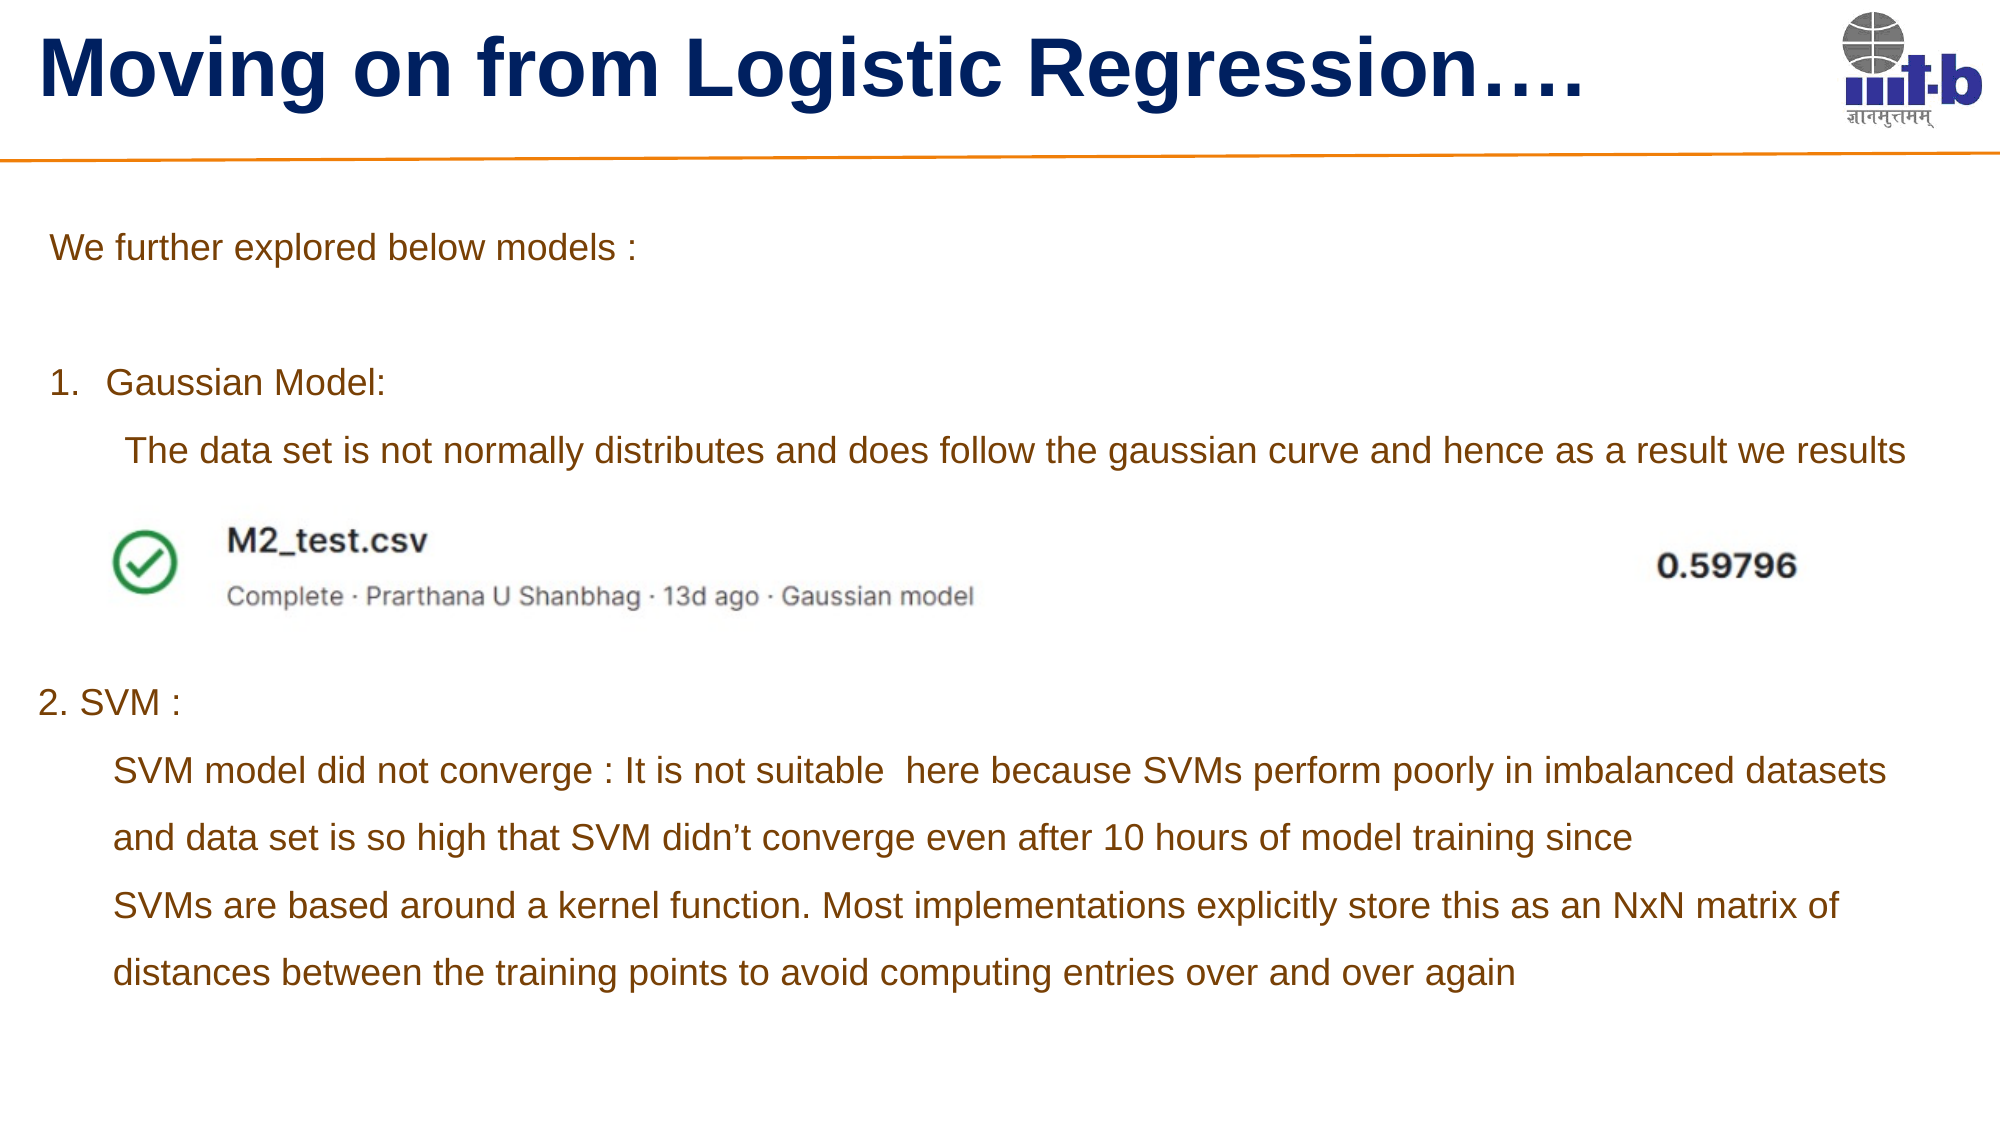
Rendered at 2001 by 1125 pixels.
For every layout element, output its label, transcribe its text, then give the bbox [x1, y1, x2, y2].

text_box 2. SVM : SVM model did not converge : It is not suitable here because SVMs perform poorly in imbalanced datasets and data set is so high that SVM didn’t converge even after 10 hours of model training since SVMs are based around a kernel function. Most implementations explicitly store this as an NxN matrix of distances between the training points to avoid computing entries over and over again [23, 603, 1915, 1001]
text_box We further explored below models : Gaussian Model: The data set is not normally distributes and does follow the gaussian curve and hence as a result we results very low accuracy and hence didn’t considered gaussian models further. [34, 193, 1926, 546]
picture [34, 481, 1812, 644]
title Moving on from Logistic Regression…. [23, 7, 1957, 132]
picture [1957, 8, 1983, 130]
